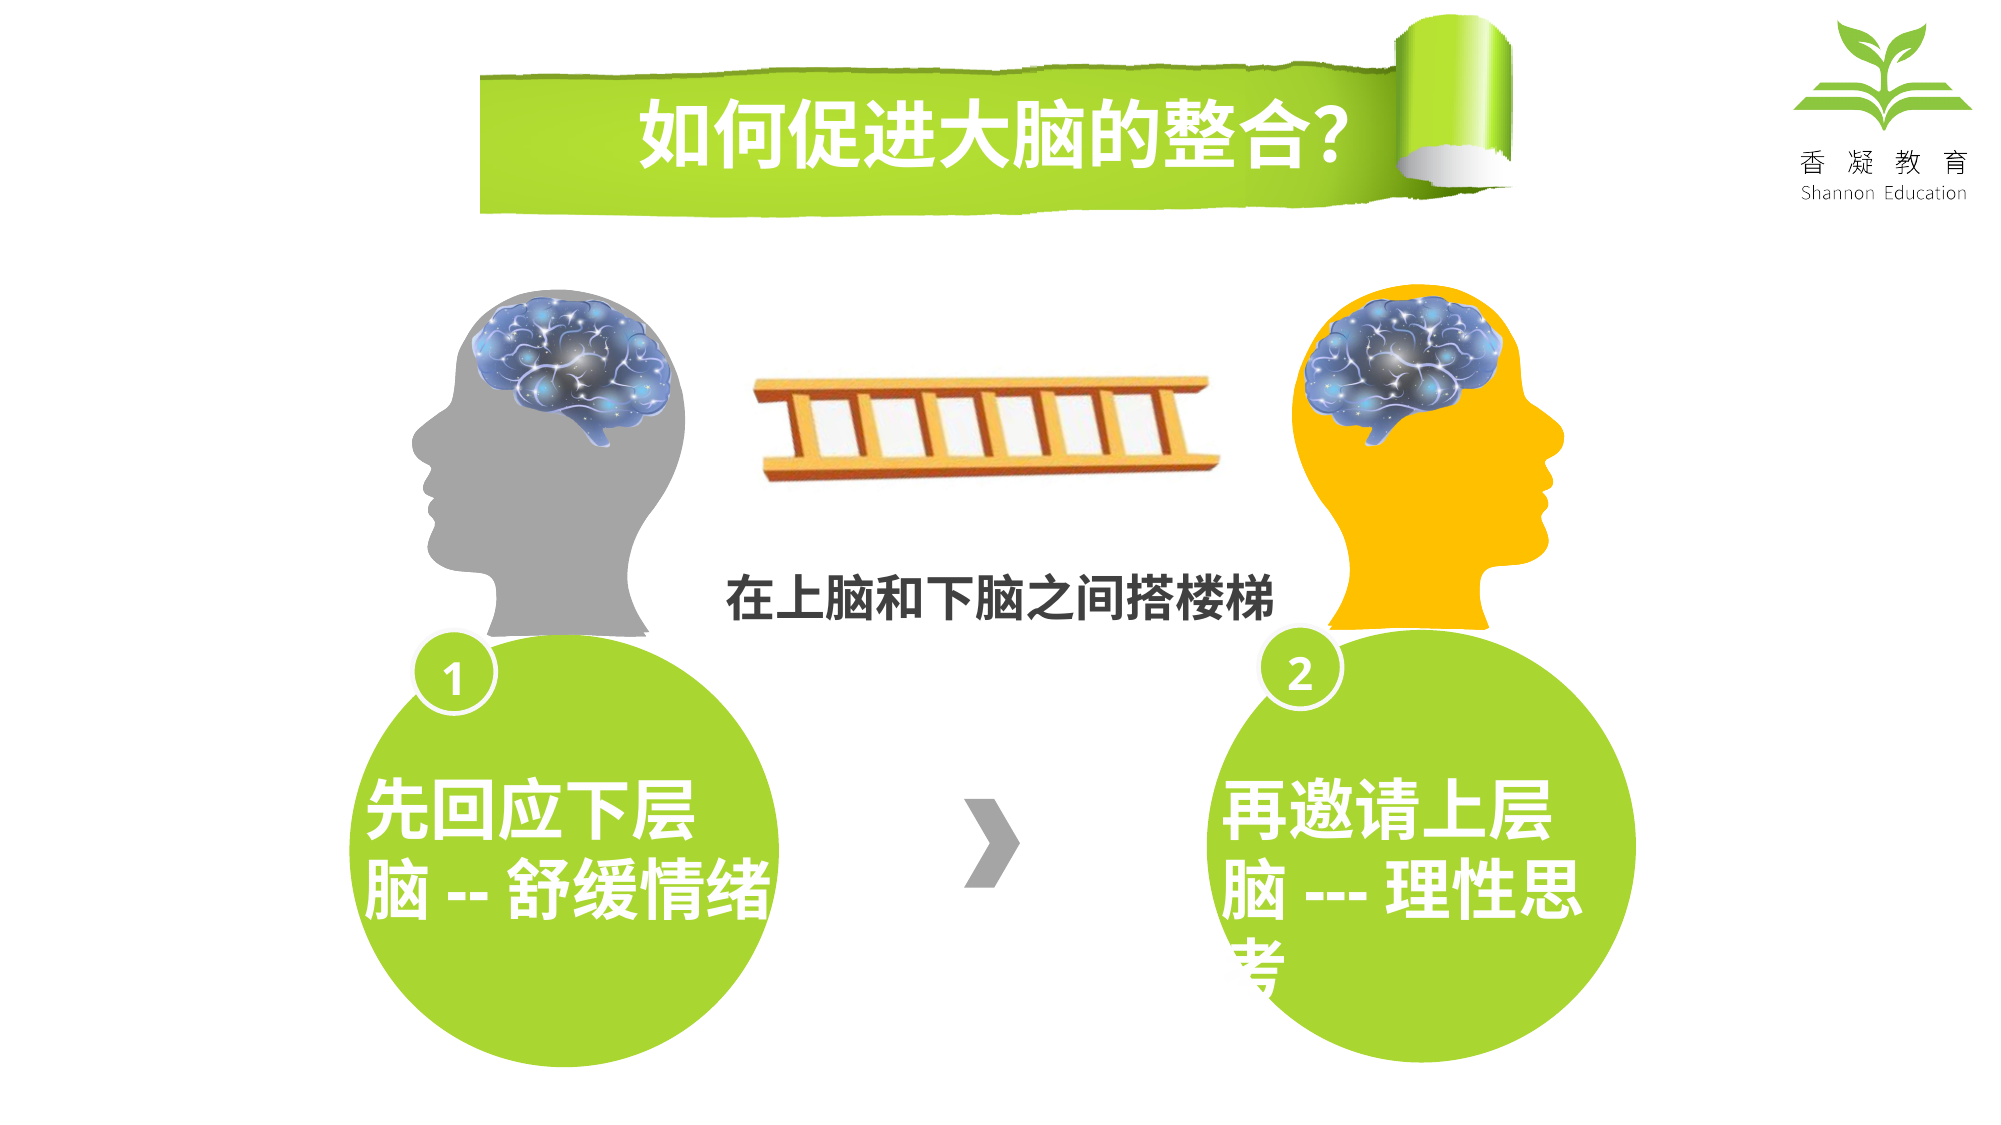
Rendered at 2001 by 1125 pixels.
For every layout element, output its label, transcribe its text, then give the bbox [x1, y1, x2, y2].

text_box 在上脑和下脑之间搭楼梯 [710, 559, 821, 634]
text_box [366, 936, 762, 1068]
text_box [412, 289, 686, 637]
text_box [369, 637, 759, 760]
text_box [1291, 284, 1565, 630]
picture [1275, 268, 1520, 457]
text_box 2 [1258, 626, 1343, 709]
picture [1784, 15, 1983, 213]
text_box 再邀请上层脑---理性思考 [1206, 760, 1648, 1016]
picture [709, 228, 1259, 666]
picture [454, 269, 700, 458]
text_box [964, 798, 1020, 888]
text_box [1224, 630, 1619, 760]
text_box 先回应下层脑--舒缓情绪 [349, 760, 795, 936]
text_box 在上脑和下脑之间搭楼梯 [1147, 559, 1290, 634]
text_box [1288, 1016, 1555, 1063]
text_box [480, 0, 1531, 228]
text_box 1 [412, 637, 496, 714]
